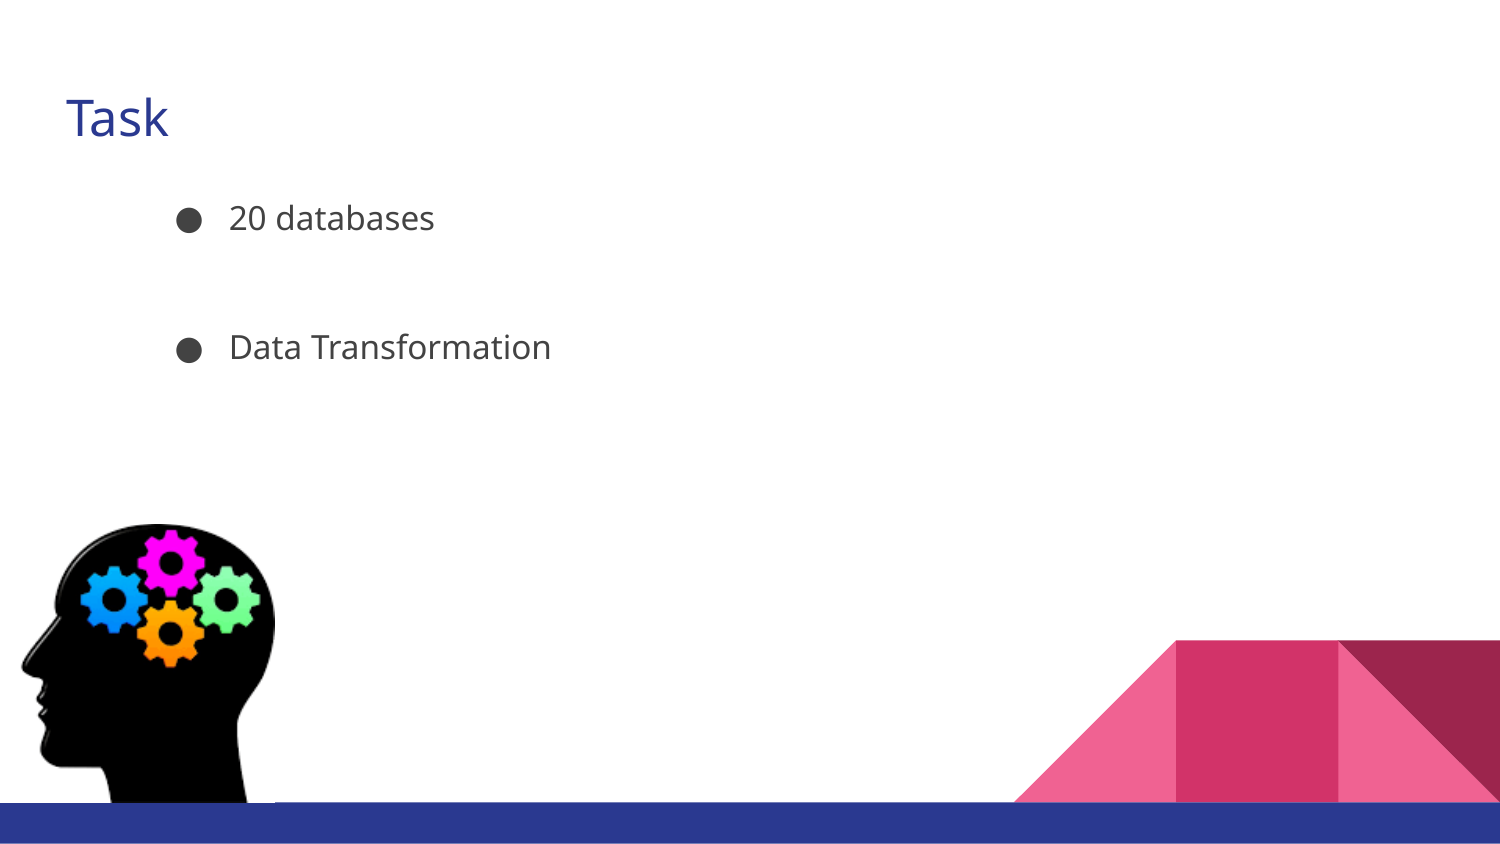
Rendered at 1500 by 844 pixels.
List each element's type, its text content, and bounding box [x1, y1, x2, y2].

picture [0, 524, 276, 803]
text_box 20 databases Data Transformation [138, 181, 1362, 510]
title Task [51, 67, 1449, 167]
